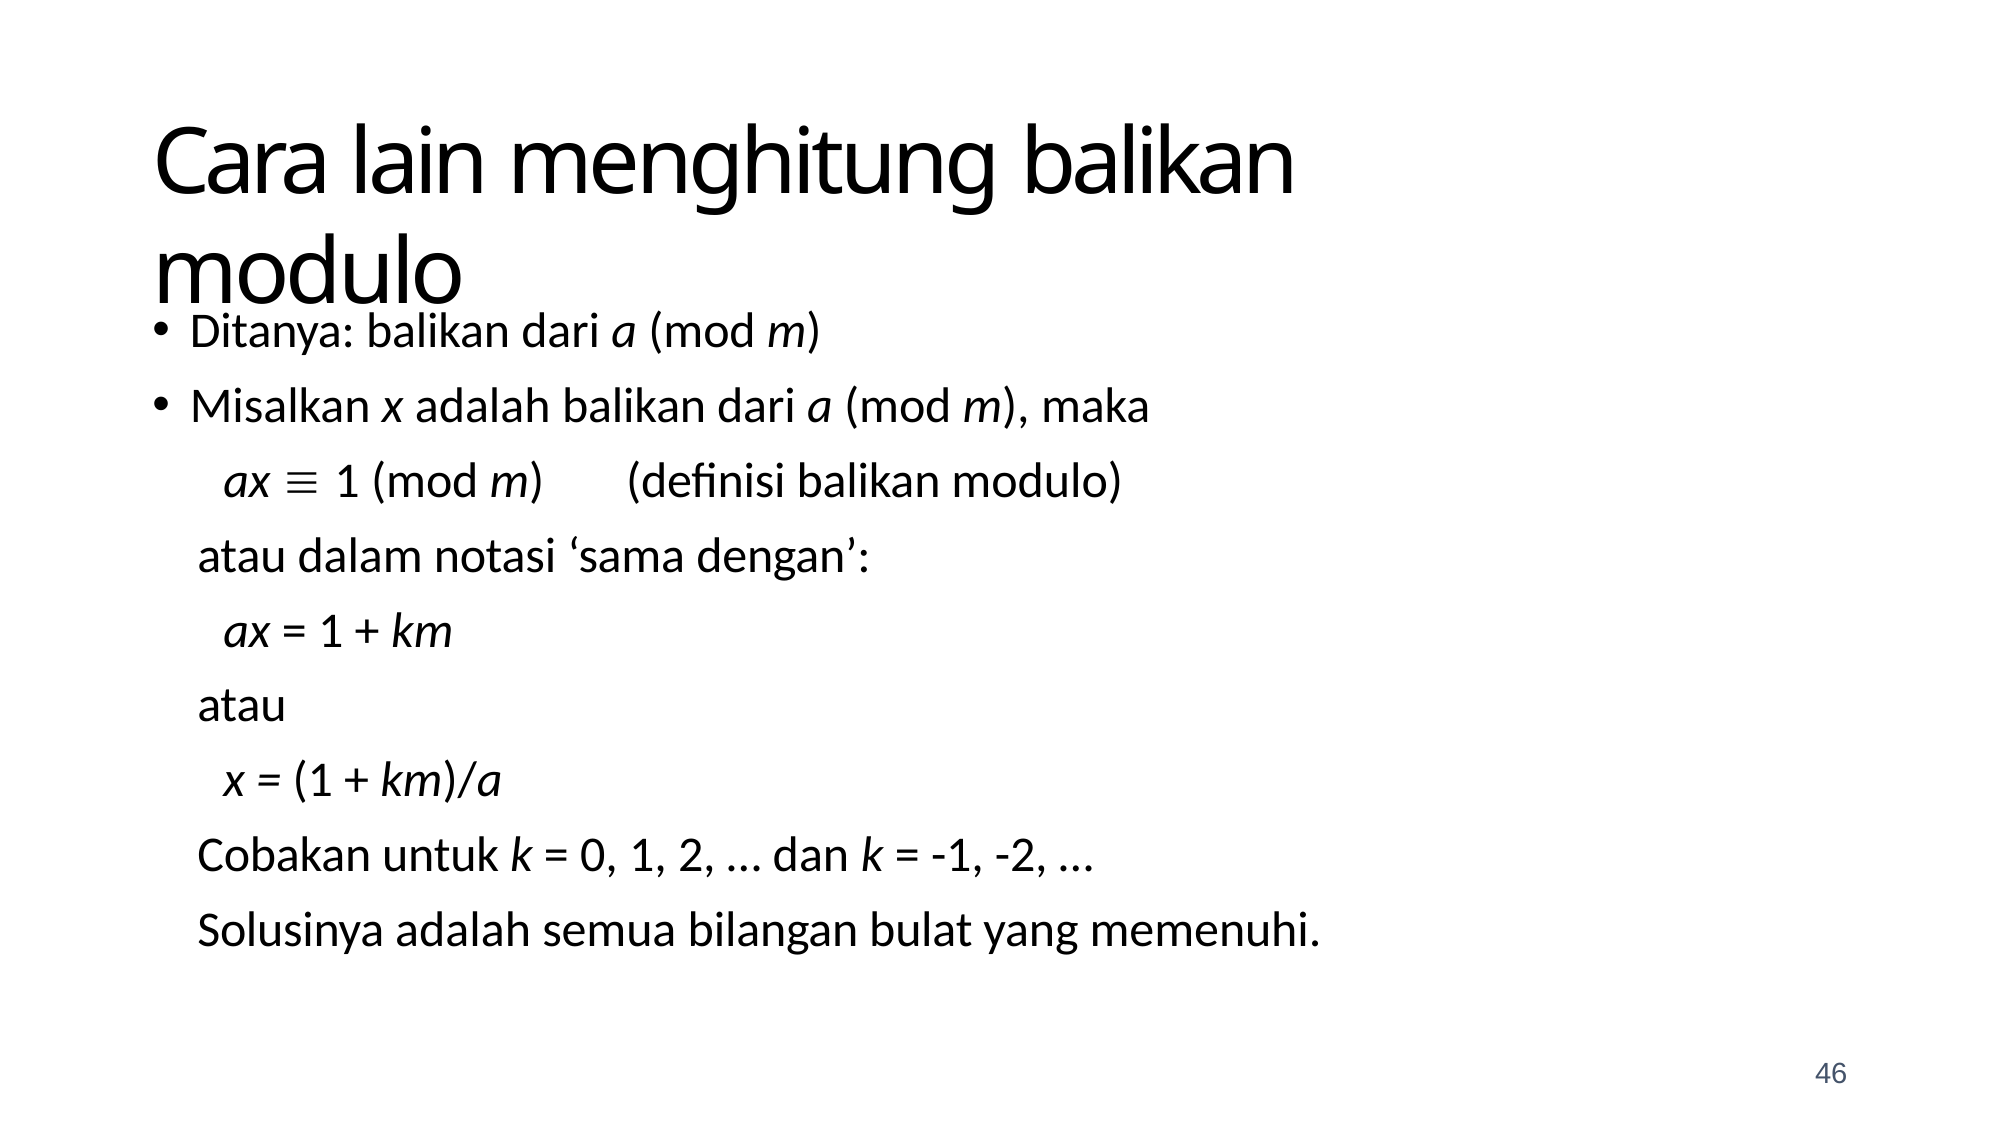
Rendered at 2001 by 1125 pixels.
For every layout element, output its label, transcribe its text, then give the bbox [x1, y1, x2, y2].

text_box Ditanya: balikan dari a (mod m) Misalkan x adalah balikan dari a (mod m), maka ax  1 (mod m) (definisi balikan modulo) atau dalam notasi ‘sama dengan’: ax = 1 + km atau x = (1 + km)/a Cobakan untuk k = 0, 1, 2, … dan k = -1, -2, … Solusinya adalah semua bilangan bulat yang memenuhi. [150, 280, 1713, 957]
title Cara lain menghitung balikan modulo [150, 100, 1498, 280]
slide_number 46 [1808, 1055, 1854, 1125]
